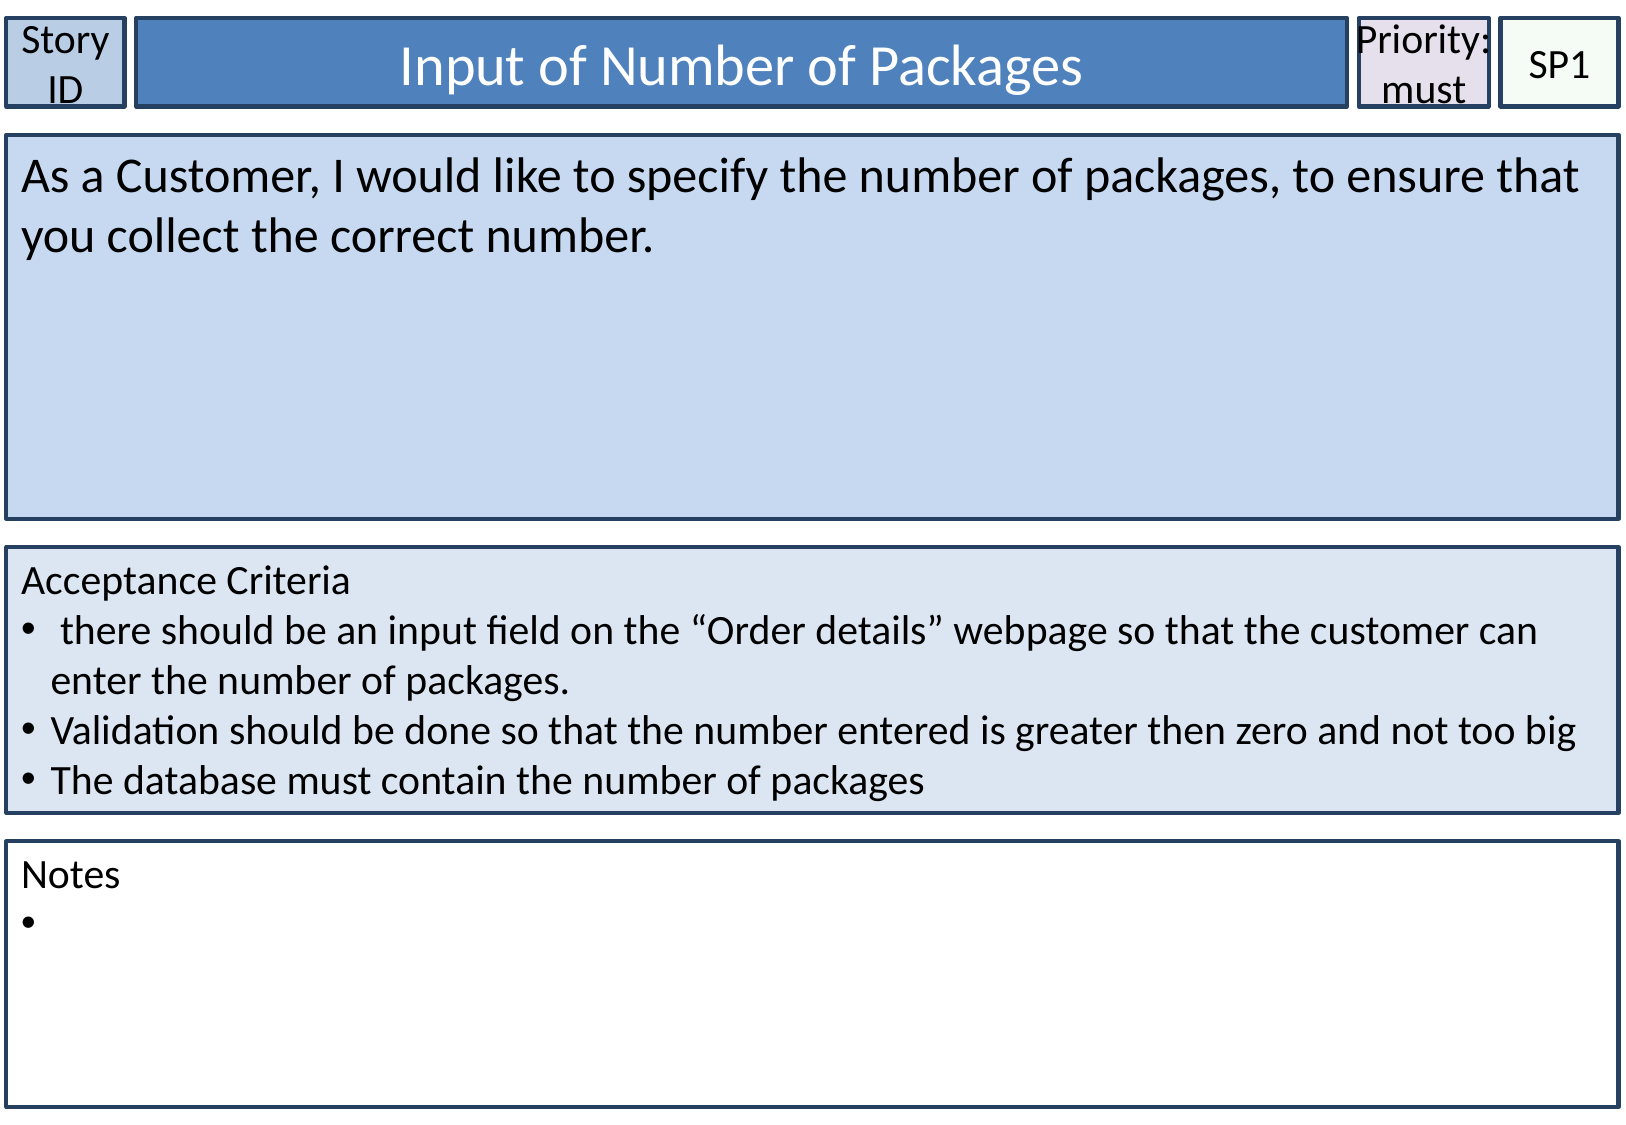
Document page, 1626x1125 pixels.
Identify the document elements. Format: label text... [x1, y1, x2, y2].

text_box Acceptance Criteria there should be an input field on the “Order details” webpage so that the customer can enter the number of packages. Validation should be done so that the number entered is greater then zero and not too big The database must contain the number of packages [4, 545, 1621, 815]
text_box Story ID [4, 16, 127, 109]
text_box Priority: must [1357, 16, 1491, 109]
text_box Notes [4, 839, 1621, 1109]
text_box Input of Number of Packages [134, 16, 1349, 109]
text_box SP1 [1498, 16, 1621, 109]
text_box As a Customer, I would like to specify the number of packages, to ensure that you collect the correct number. [4, 133, 1621, 521]
